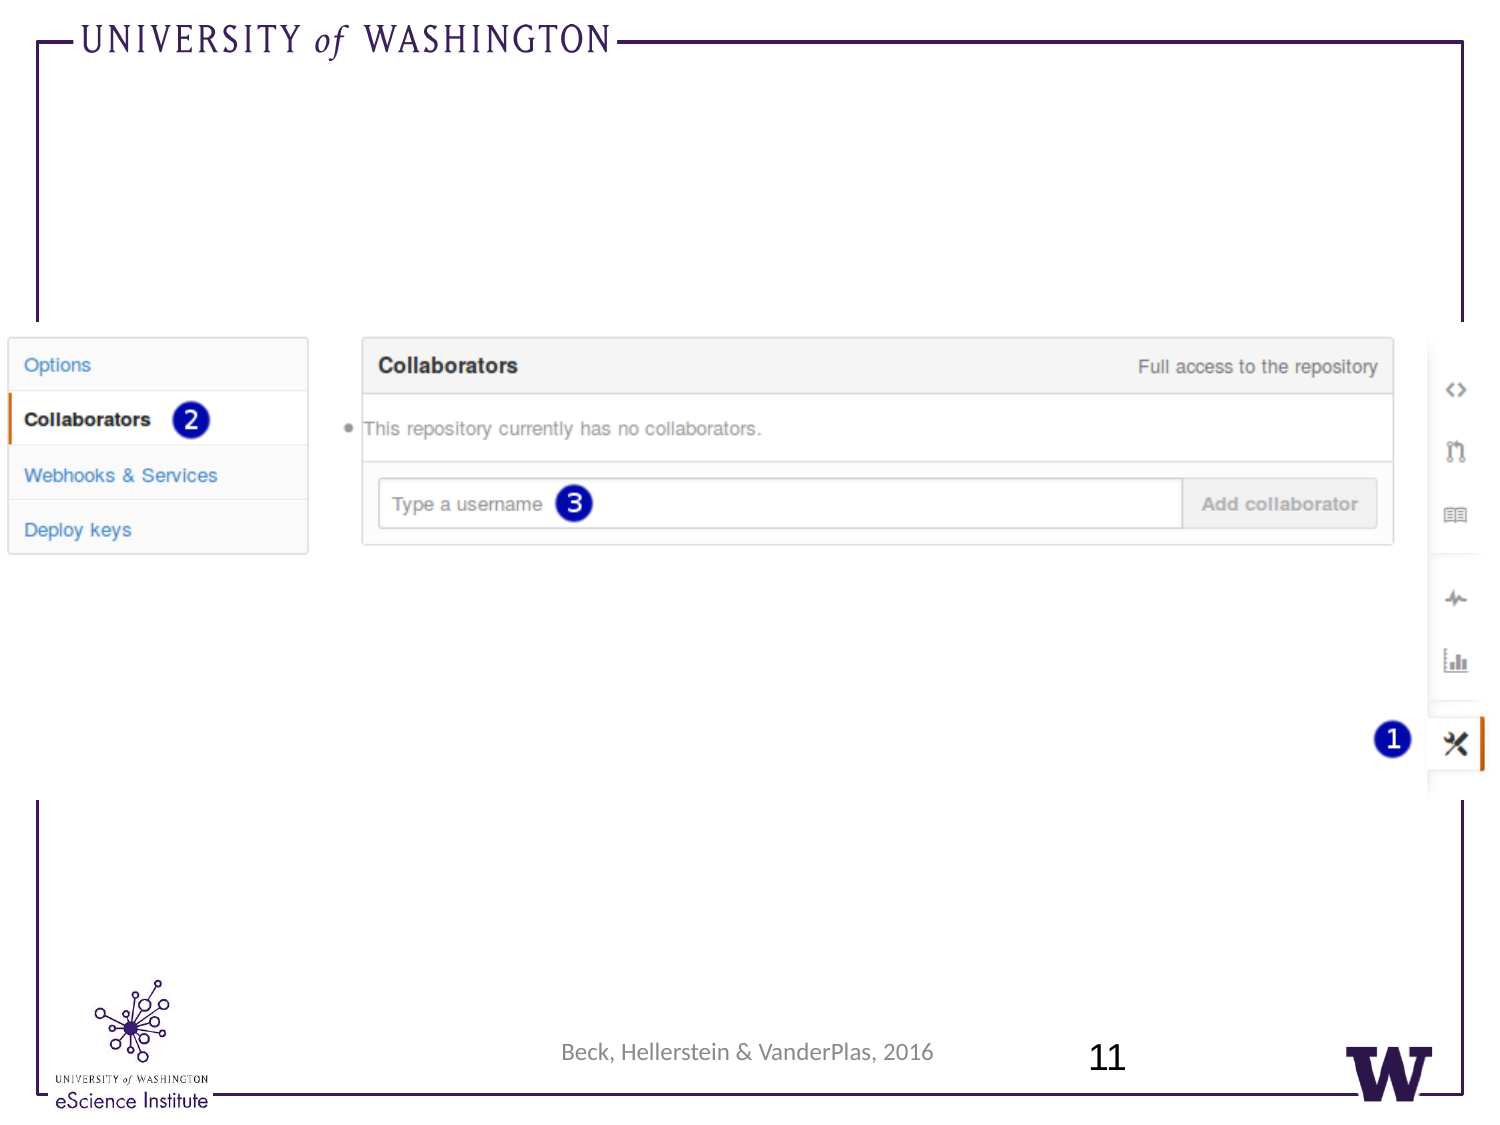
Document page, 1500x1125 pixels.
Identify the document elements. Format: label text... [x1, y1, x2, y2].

picture [81, 24, 609, 61]
footer Beck, Hellerstein & VanderPlas, 2016 [510, 1027, 986, 1088]
picture [48, 978, 213, 1113]
picture [1339, 1041, 1438, 1107]
picture [0, 322, 1500, 800]
text_box 11 [1073, 1024, 1300, 1085]
